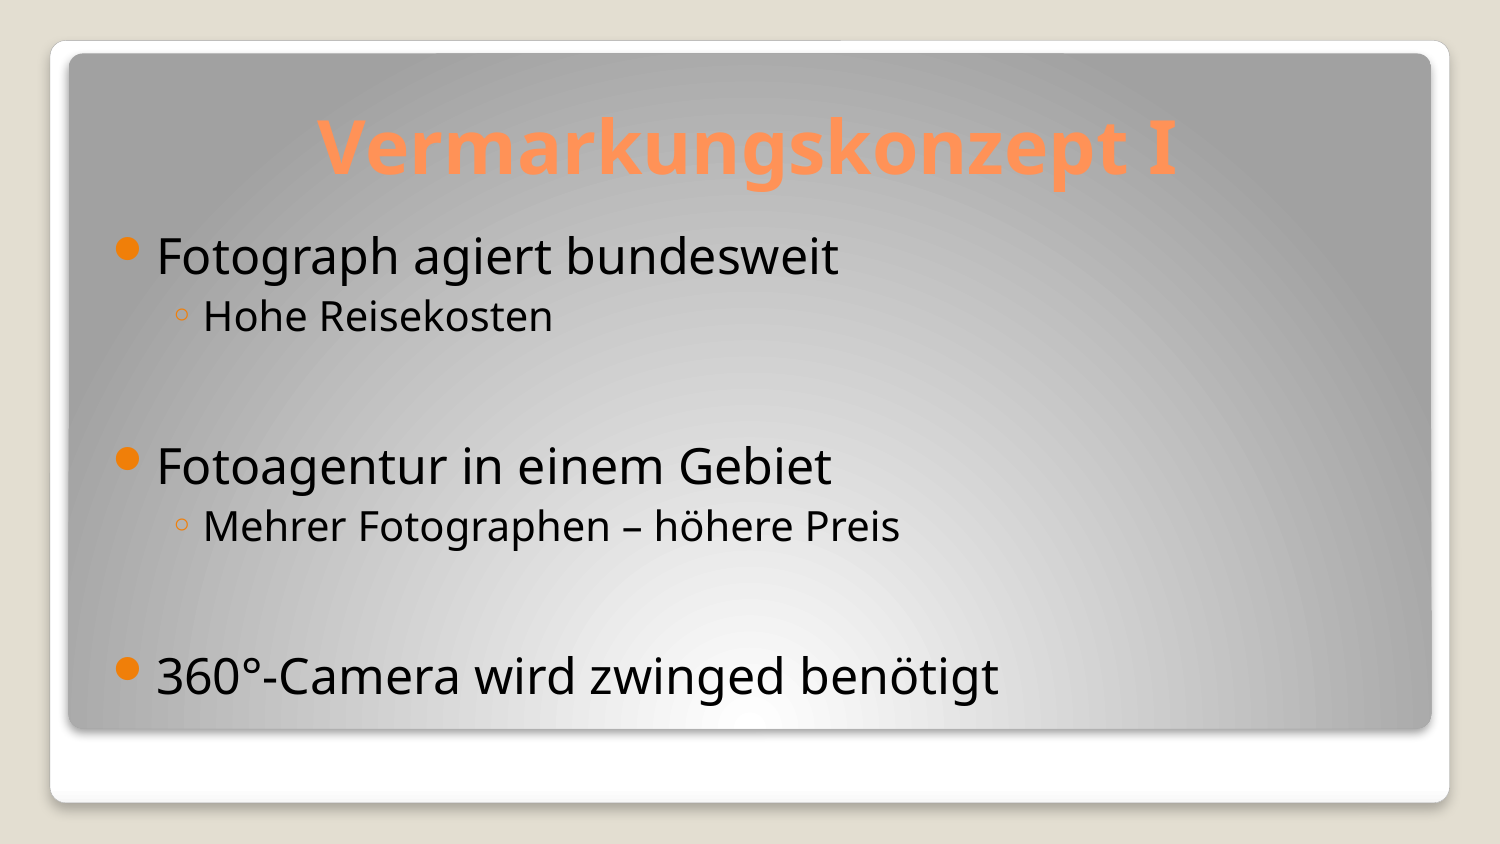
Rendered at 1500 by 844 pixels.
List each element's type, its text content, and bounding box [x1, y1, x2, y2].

title Vermarkungskonzept I [76, 67, 1420, 197]
list Fotograph agiert bundesweit Hohe Reisekosten Fotoagentur in einem Gebiet Mehrer Fotographen – höhere Preis 360°-Camera wird zwinged benötigt [82, 209, 1425, 706]
